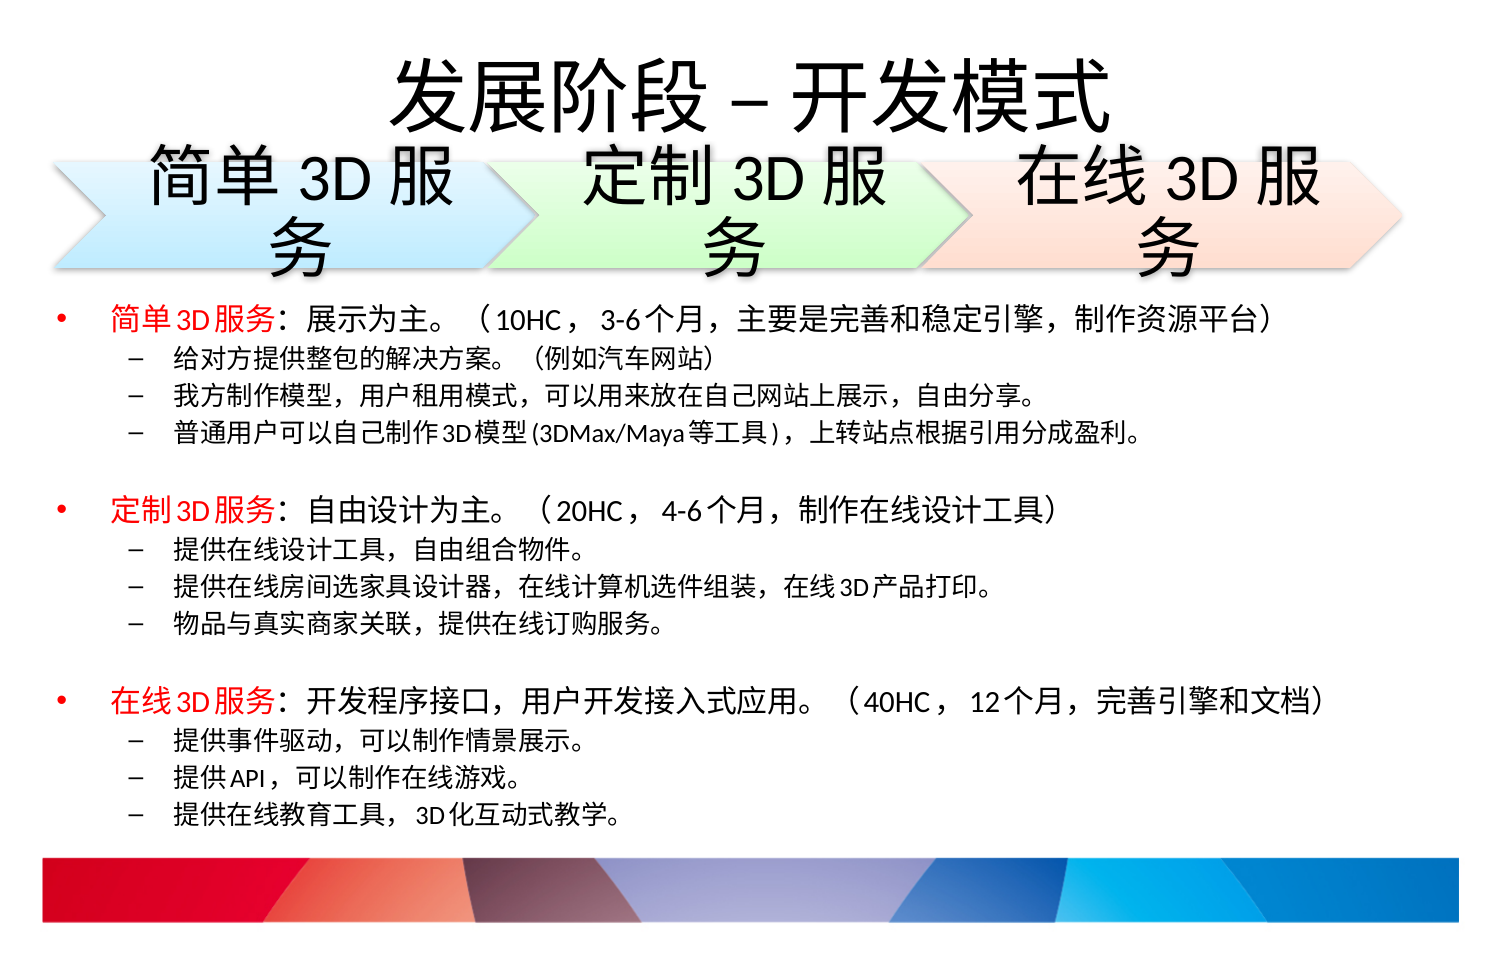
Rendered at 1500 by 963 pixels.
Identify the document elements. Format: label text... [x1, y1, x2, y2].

picture [0, 0, 1500, 963]
text_box 简单3D服务：展示为主。（10HC，3-6个月，主要是完善和稳定引擎，制作资源平台） 给对方提供整包的解决方案。（例如汽车网站） 我方制作模型，用户租用模式，可以用来放在自己网站上展示，自由分享。 普通用户可以自己制作3D模型(3DMax/Maya等工具)，上转站点根据引用分成盈利。 定制3D服务：自由设计为主。（20HC，4-6个月，制作在线设计工具） 提供在线设计工具，自由组合物件。 提供在线房间选家具设计器，在线计算机选件组装，在线3D产品打印。 物品与真实商家关联，提供在线订购服务。 在线3D服务：开发程序接口，用户开发接入式应用。（40HC，12个月，完善引擎和文档） 提供事件驱动，可以制作情景展示。 提供API，可以制作在线游戏。 提供在线教育工具，3D化互动式教学。 [41, 292, 1459, 848]
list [52, 161, 1404, 269]
title 发展阶段 – 开发模式 [75, 38, 1425, 151]
